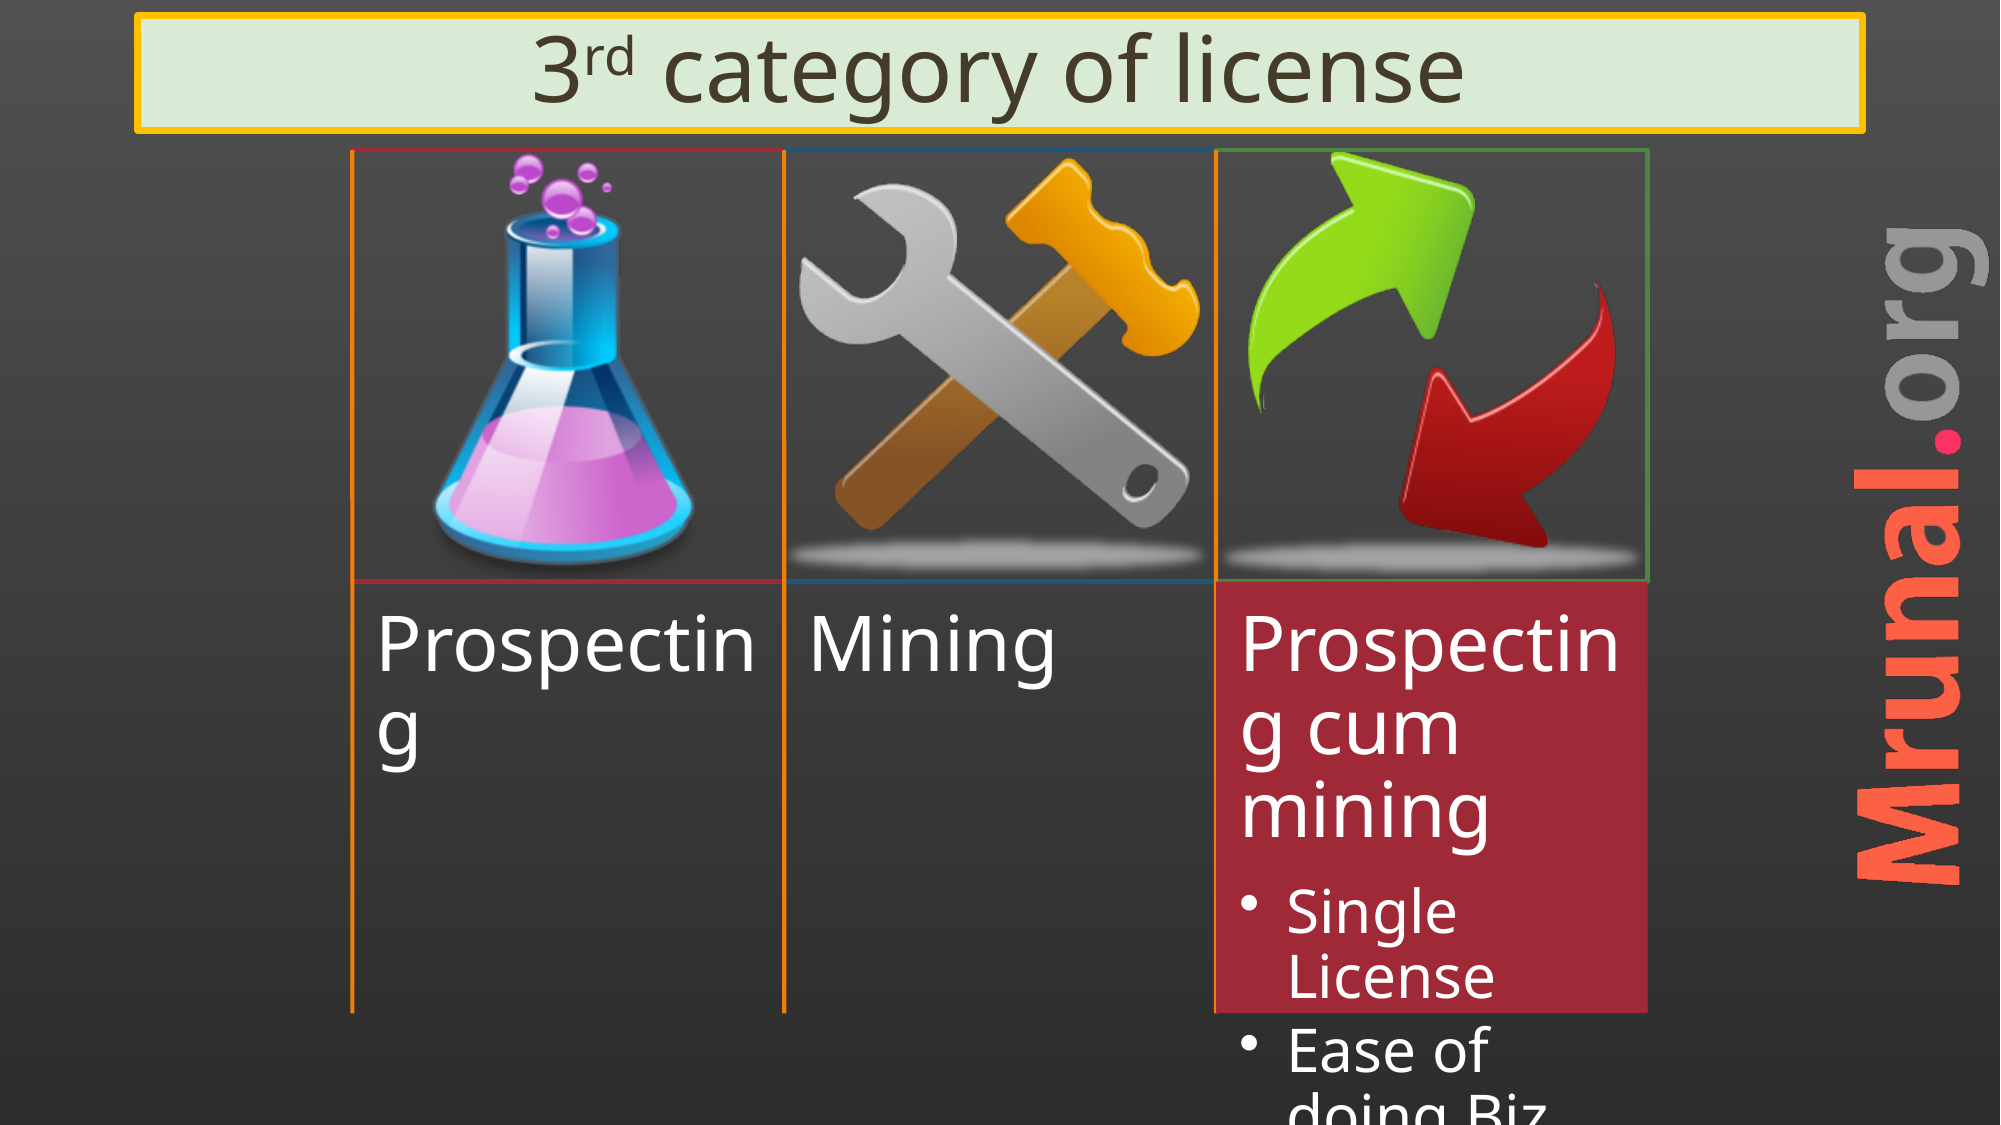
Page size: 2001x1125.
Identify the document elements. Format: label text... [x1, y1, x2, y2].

picture [1863, 223, 2000, 894]
title 3rd category of license [134, 12, 1866, 134]
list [137, 149, 1863, 1014]
